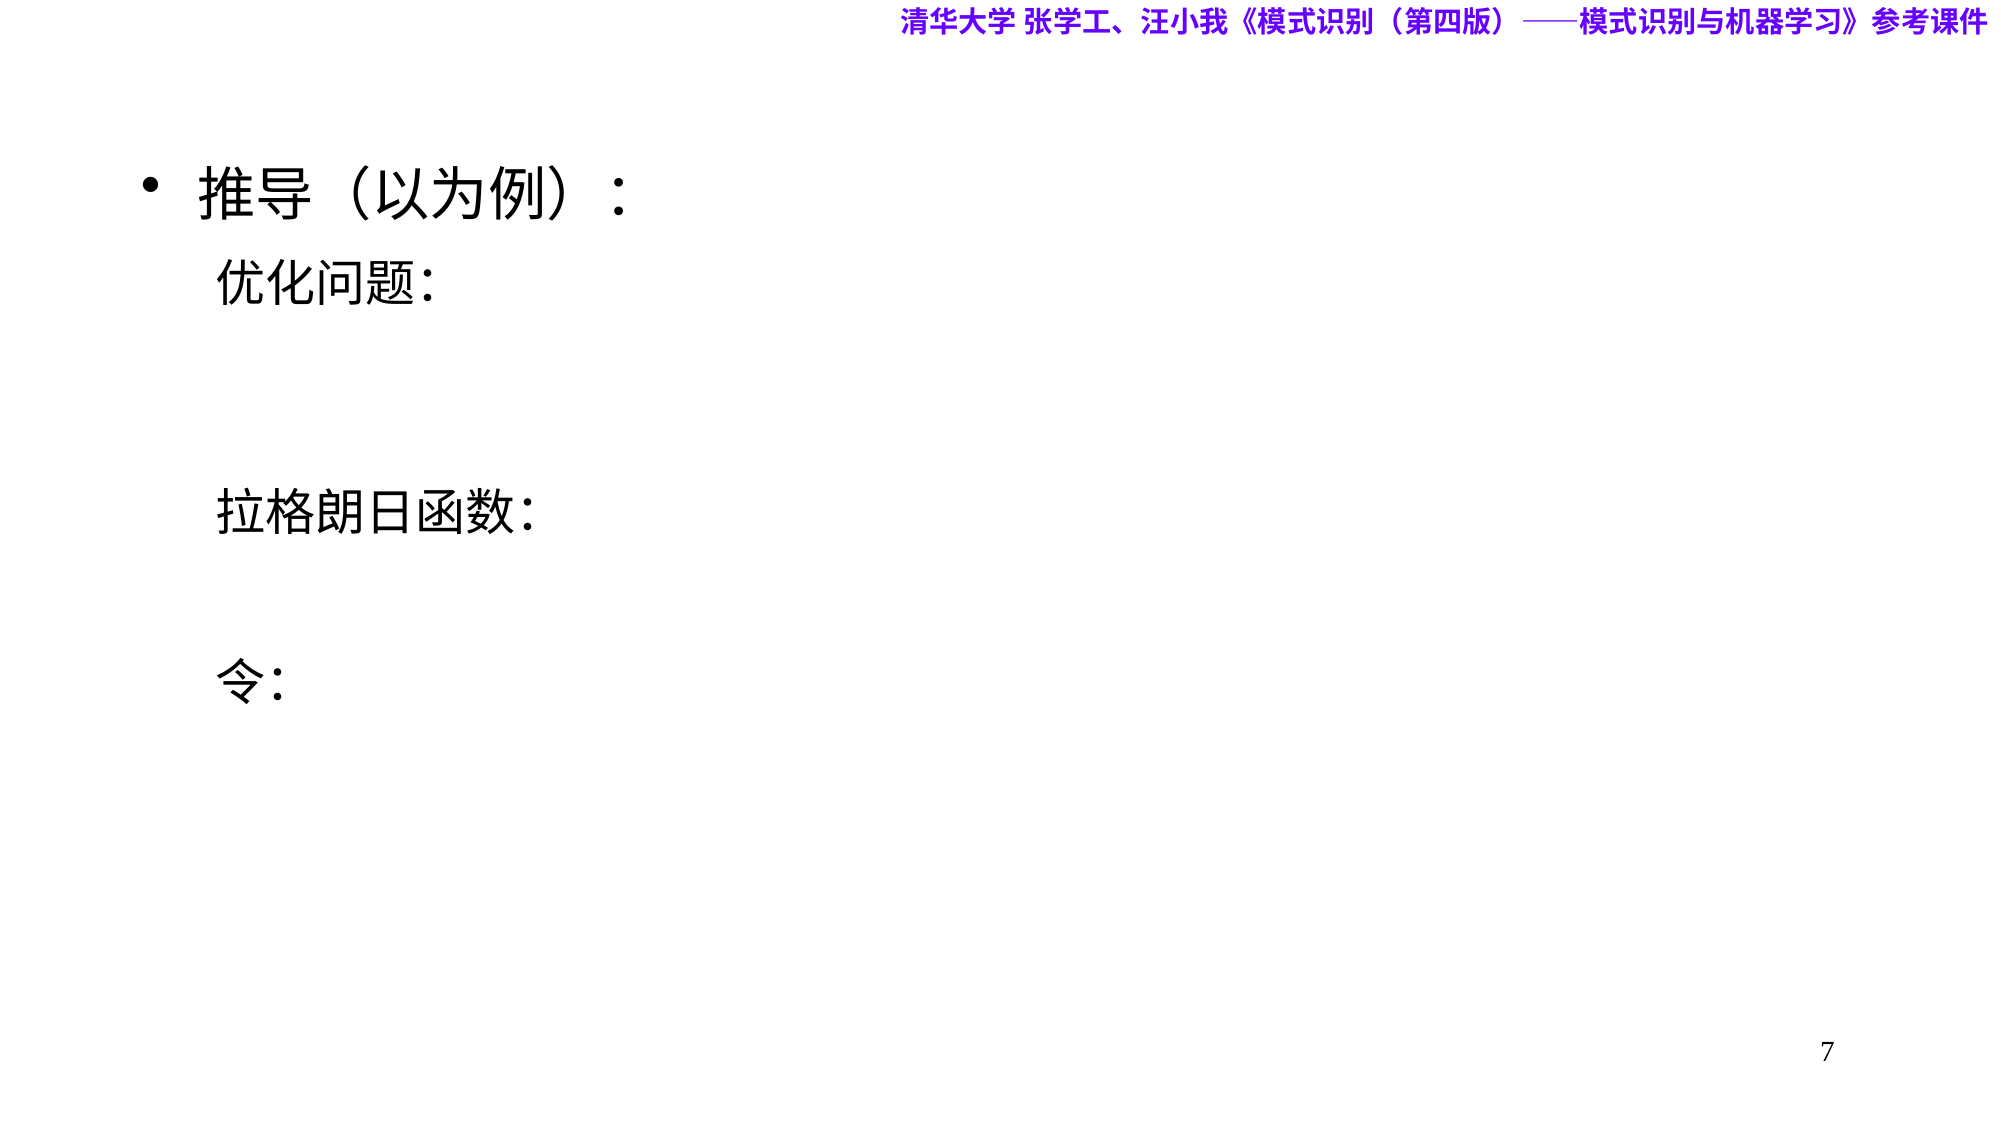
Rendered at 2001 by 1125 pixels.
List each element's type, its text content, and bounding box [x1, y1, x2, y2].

text_box 清华大学 张学工、汪小我《模式识别（第四版）——模式识别与机器学习》参考课件 [546, 3, 2000, 46]
slide_number 7 [1433, 1024, 1851, 1101]
